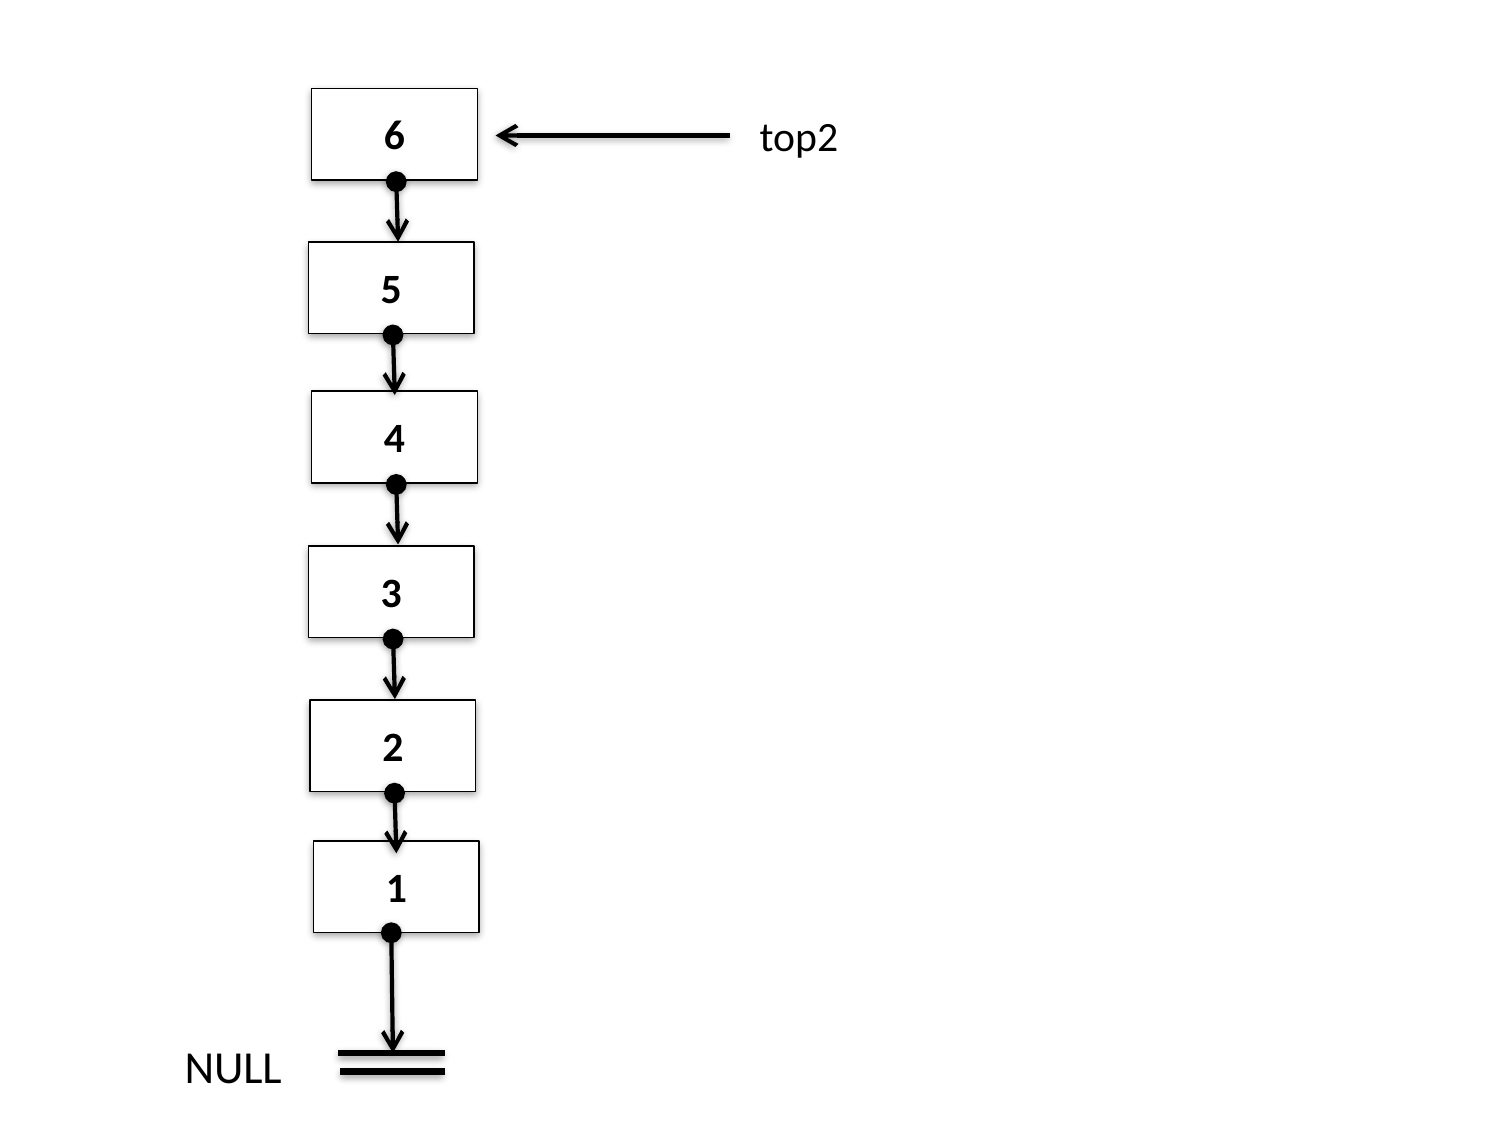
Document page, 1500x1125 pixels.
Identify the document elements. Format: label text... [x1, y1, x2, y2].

text_box [308, 319, 475, 334]
text_box [311, 166, 478, 181]
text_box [392, 638, 396, 700]
text_box [309, 777, 476, 792]
text_box [308, 623, 475, 638]
text_box [311, 390, 478, 403]
text_box 2 [309, 712, 476, 777]
text_box [308, 545, 475, 558]
text_box NULL [104, 1030, 362, 1101]
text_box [392, 334, 396, 396]
text_box [311, 88, 478, 100]
text_box [309, 699, 476, 712]
text_box 1 [313, 853, 480, 919]
text_box 3 [308, 558, 475, 623]
text_box 5 [308, 253, 475, 319]
text_box [313, 840, 387, 853]
text_box 6 [311, 100, 478, 166]
text_box [311, 469, 478, 484]
text_box [404, 840, 480, 853]
text_box [308, 241, 475, 253]
text_box [313, 919, 480, 933]
text_box 4 [311, 403, 478, 469]
text_box top2 [744, 102, 891, 168]
